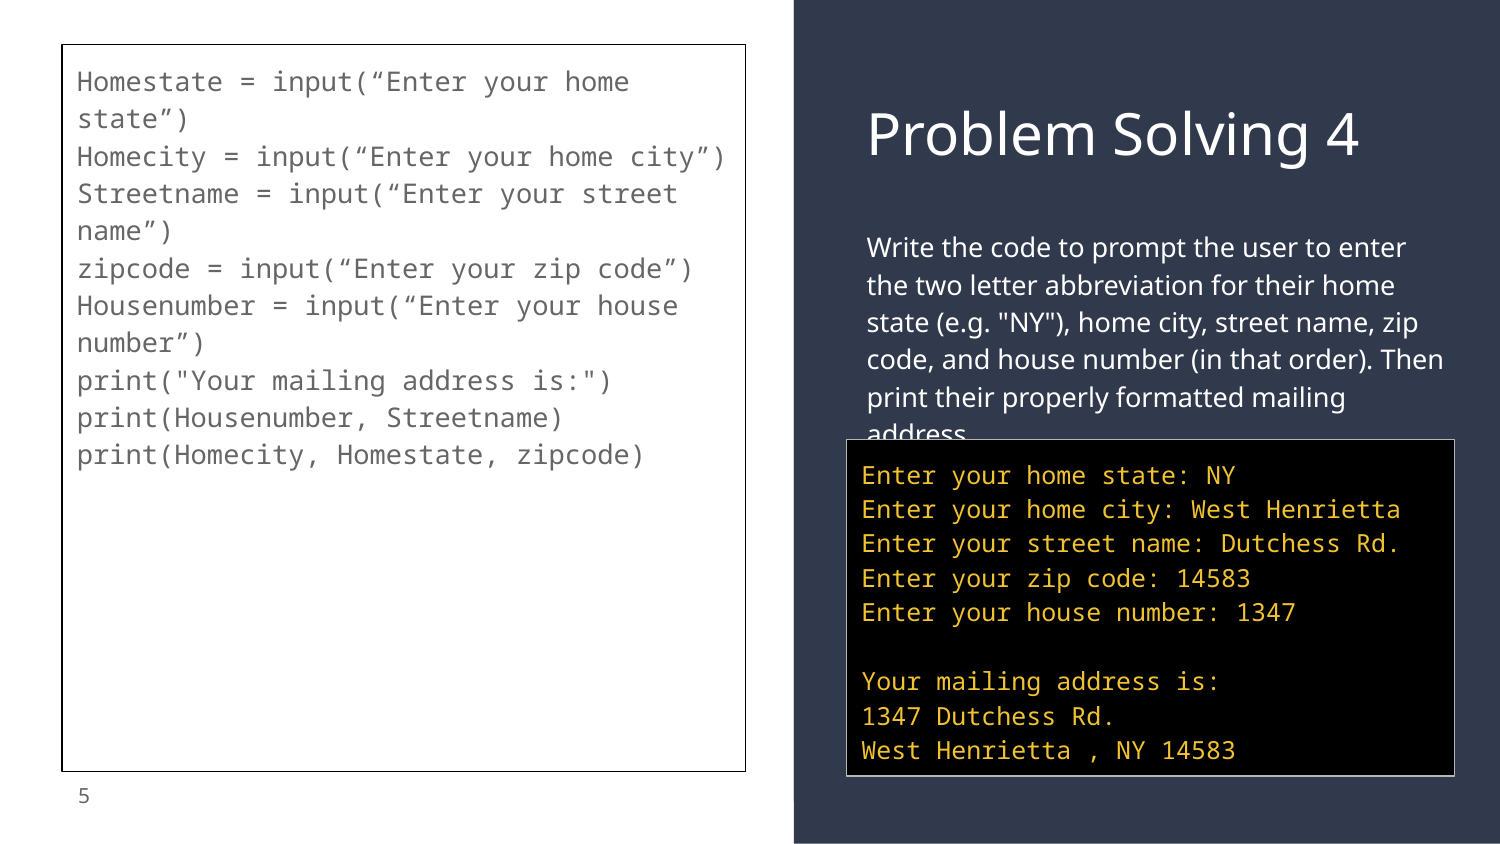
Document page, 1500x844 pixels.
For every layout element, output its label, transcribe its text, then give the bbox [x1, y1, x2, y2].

title Problem Solving 4 [851, 82, 1460, 187]
list Enter your home state: NY Enter your home city: West Henrietta Enter your street name: Dutchess Rd. Enter your zip code: 14583 Enter your house number: 1347 Your mailing address is: 1347 Dutchess Rd. West Henrietta , NY 14583 [846, 439, 1455, 776]
list Homestate = input(“Enter your home state”) Homecity = input(“Enter your home city”) Streetname = input(“Enter your street name”) zipcode = input(“Enter your zip code”) Housenumber = input(“Enter your house number”) print("Your mailing address is:") print(Housenumber, Streetname) print(Homecity, Homestate, zipcode) [61, 44, 746, 772]
slide_number 5 [14, 764, 105, 830]
list Write the code to prompt the user to enter the two letter abbreviation for their home state (e.g. "NY"), home city, street name, zip code, and house number (in that order). Then print their properly formatted mailing address. [851, 211, 1460, 413]
